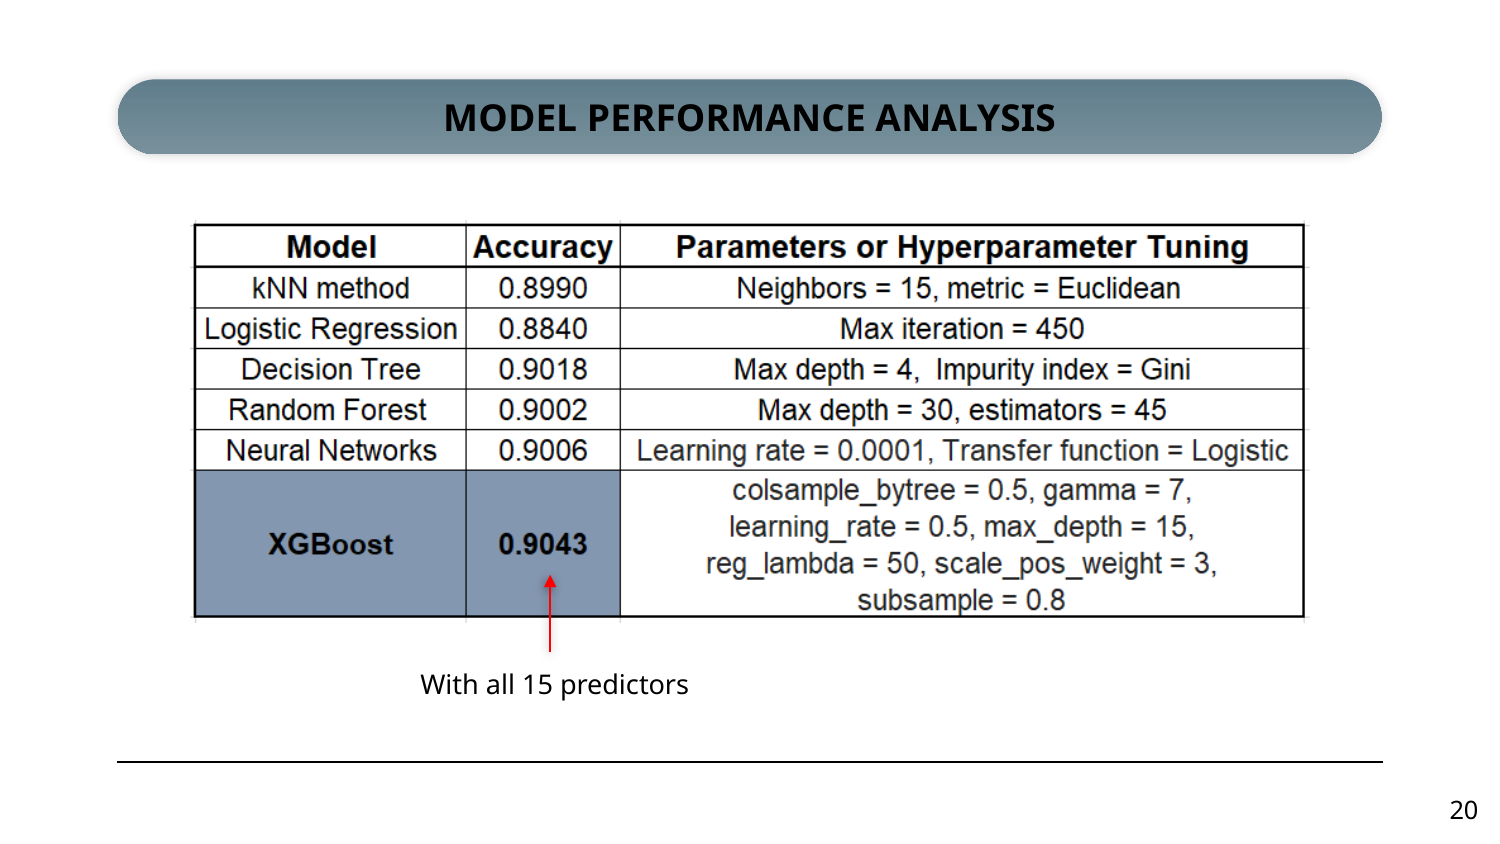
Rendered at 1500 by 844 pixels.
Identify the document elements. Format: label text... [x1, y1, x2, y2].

text_box With all 15 predictors [405, 652, 735, 715]
title MODEL PERFORMANCE ANALYSIS [370, 79, 1130, 155]
slide_number ‹#› [1403, 779, 1494, 844]
picture [190, 220, 1310, 623]
